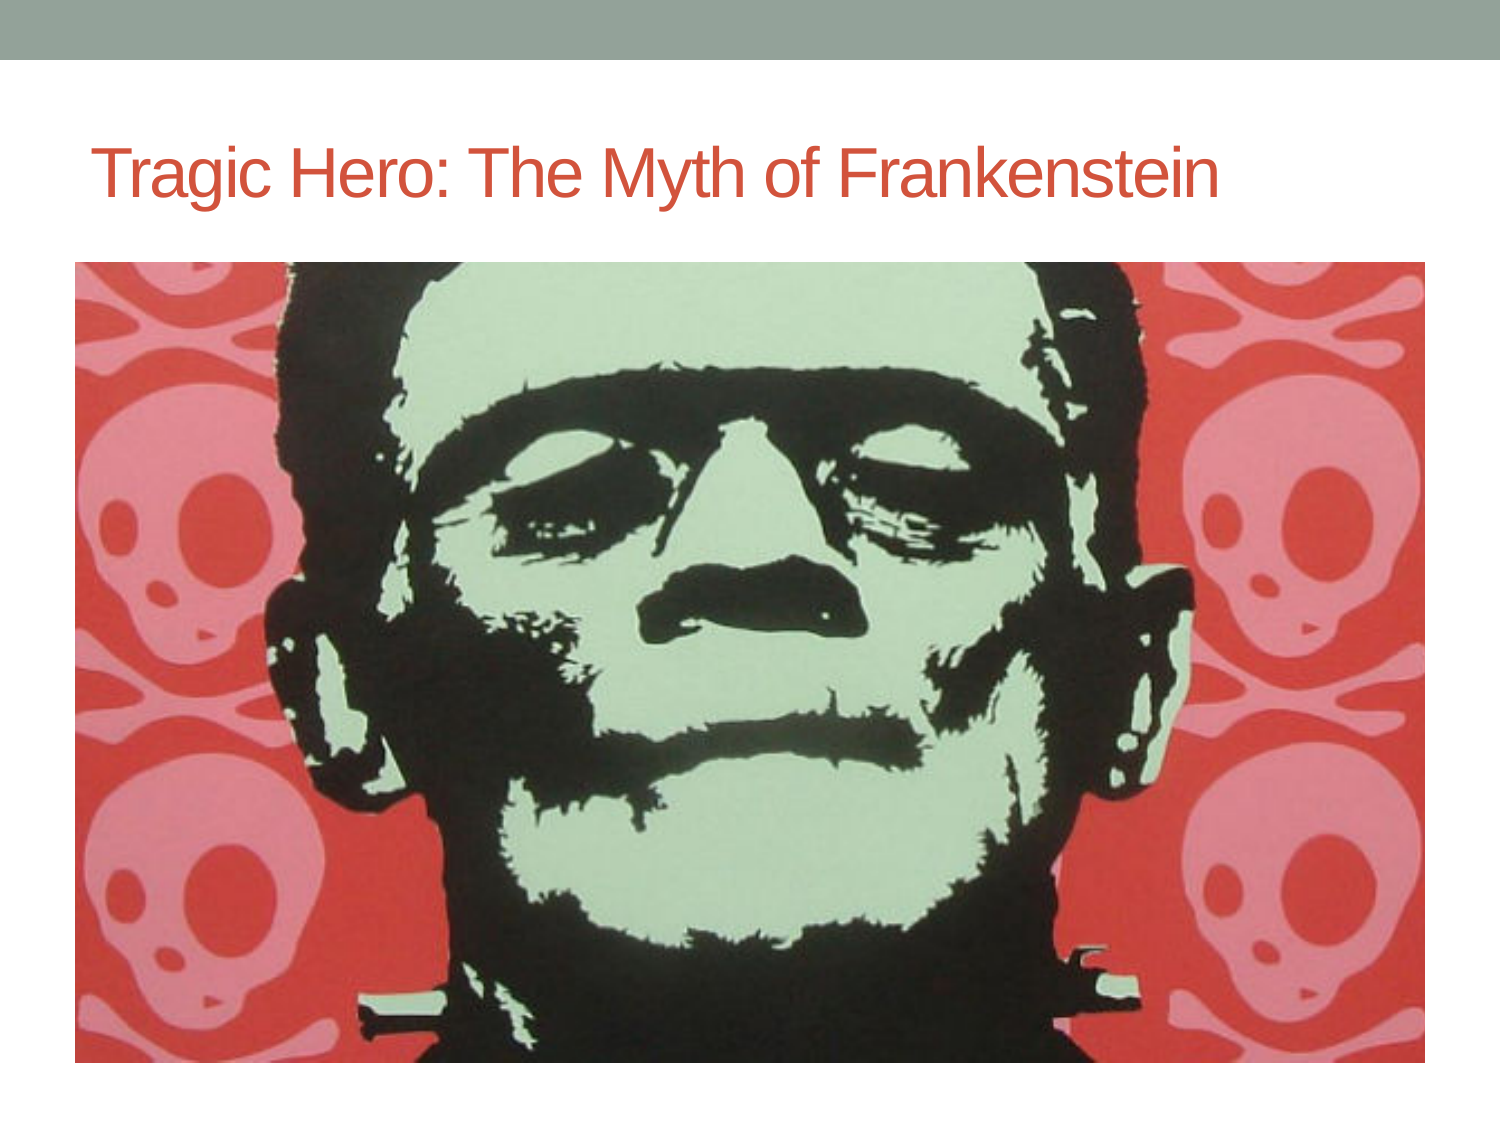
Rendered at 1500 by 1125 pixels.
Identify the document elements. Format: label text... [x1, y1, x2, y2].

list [74, 262, 1426, 1063]
title Tragic Hero: The Myth of Frankenstein [75, 87, 1425, 250]
